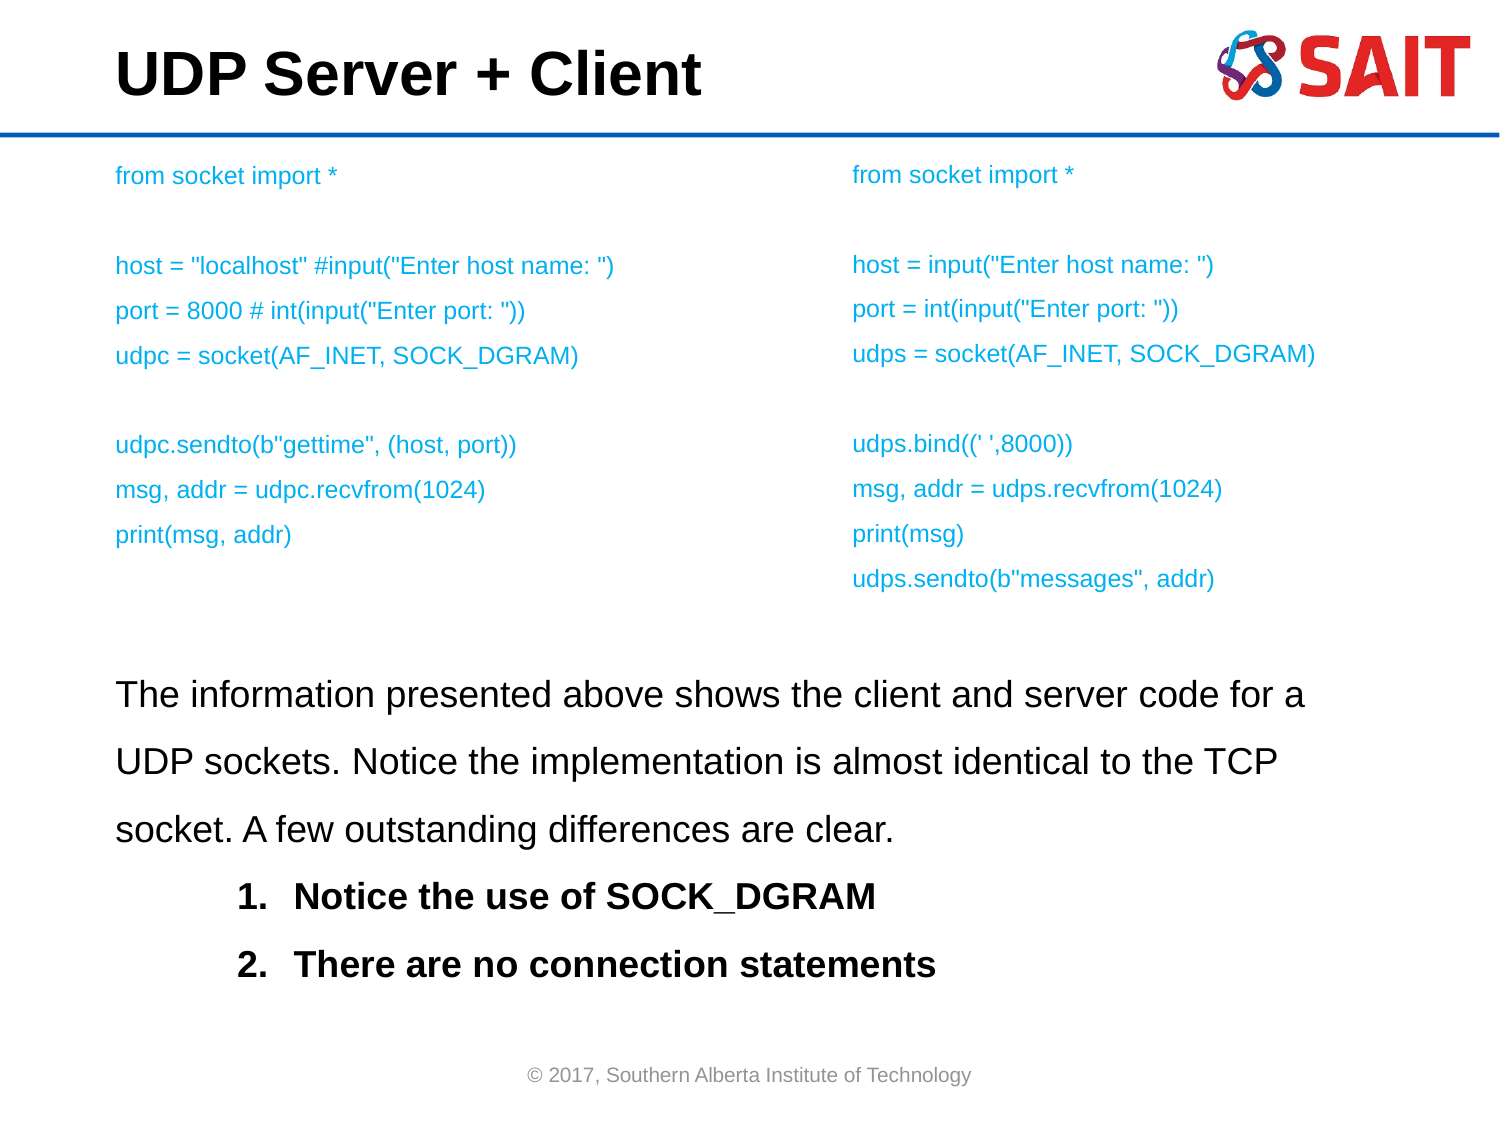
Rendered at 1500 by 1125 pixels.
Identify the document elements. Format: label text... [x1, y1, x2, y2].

picture [1187, 0, 1500, 130]
text_box UDP Server + Client [100, 26, 1200, 138]
text_box The information presented above shows the client and server code for a UDP sockets. Notice the implementation is almost identical to the TCP socket. A few outstanding differences are clear. Notice the use of SOCK_DGRAM There are no connection statements [100, 639, 1400, 993]
text_box from socket import * host = "localhost" #input("Enter host name: ") port = 8000 # int(input("Enter port: ")) udpc = socket(AF_INET, SOCK_DGRAM) udpc.sendto(b"gettime", (host, port)) msg, addr = udpc.recvfrom(1024) print(msg, addr) [100, 137, 663, 557]
text_box from socket import * host = input("Enter host name: ") port = int(input("Enter port: ")) udps = socket(AF_INET, SOCK_DGRAM) udps.bind((' ',8000)) msg, addr = udps.recvfrom(1024) print(msg) udps.sendto(b"messages", addr) [837, 136, 1400, 600]
